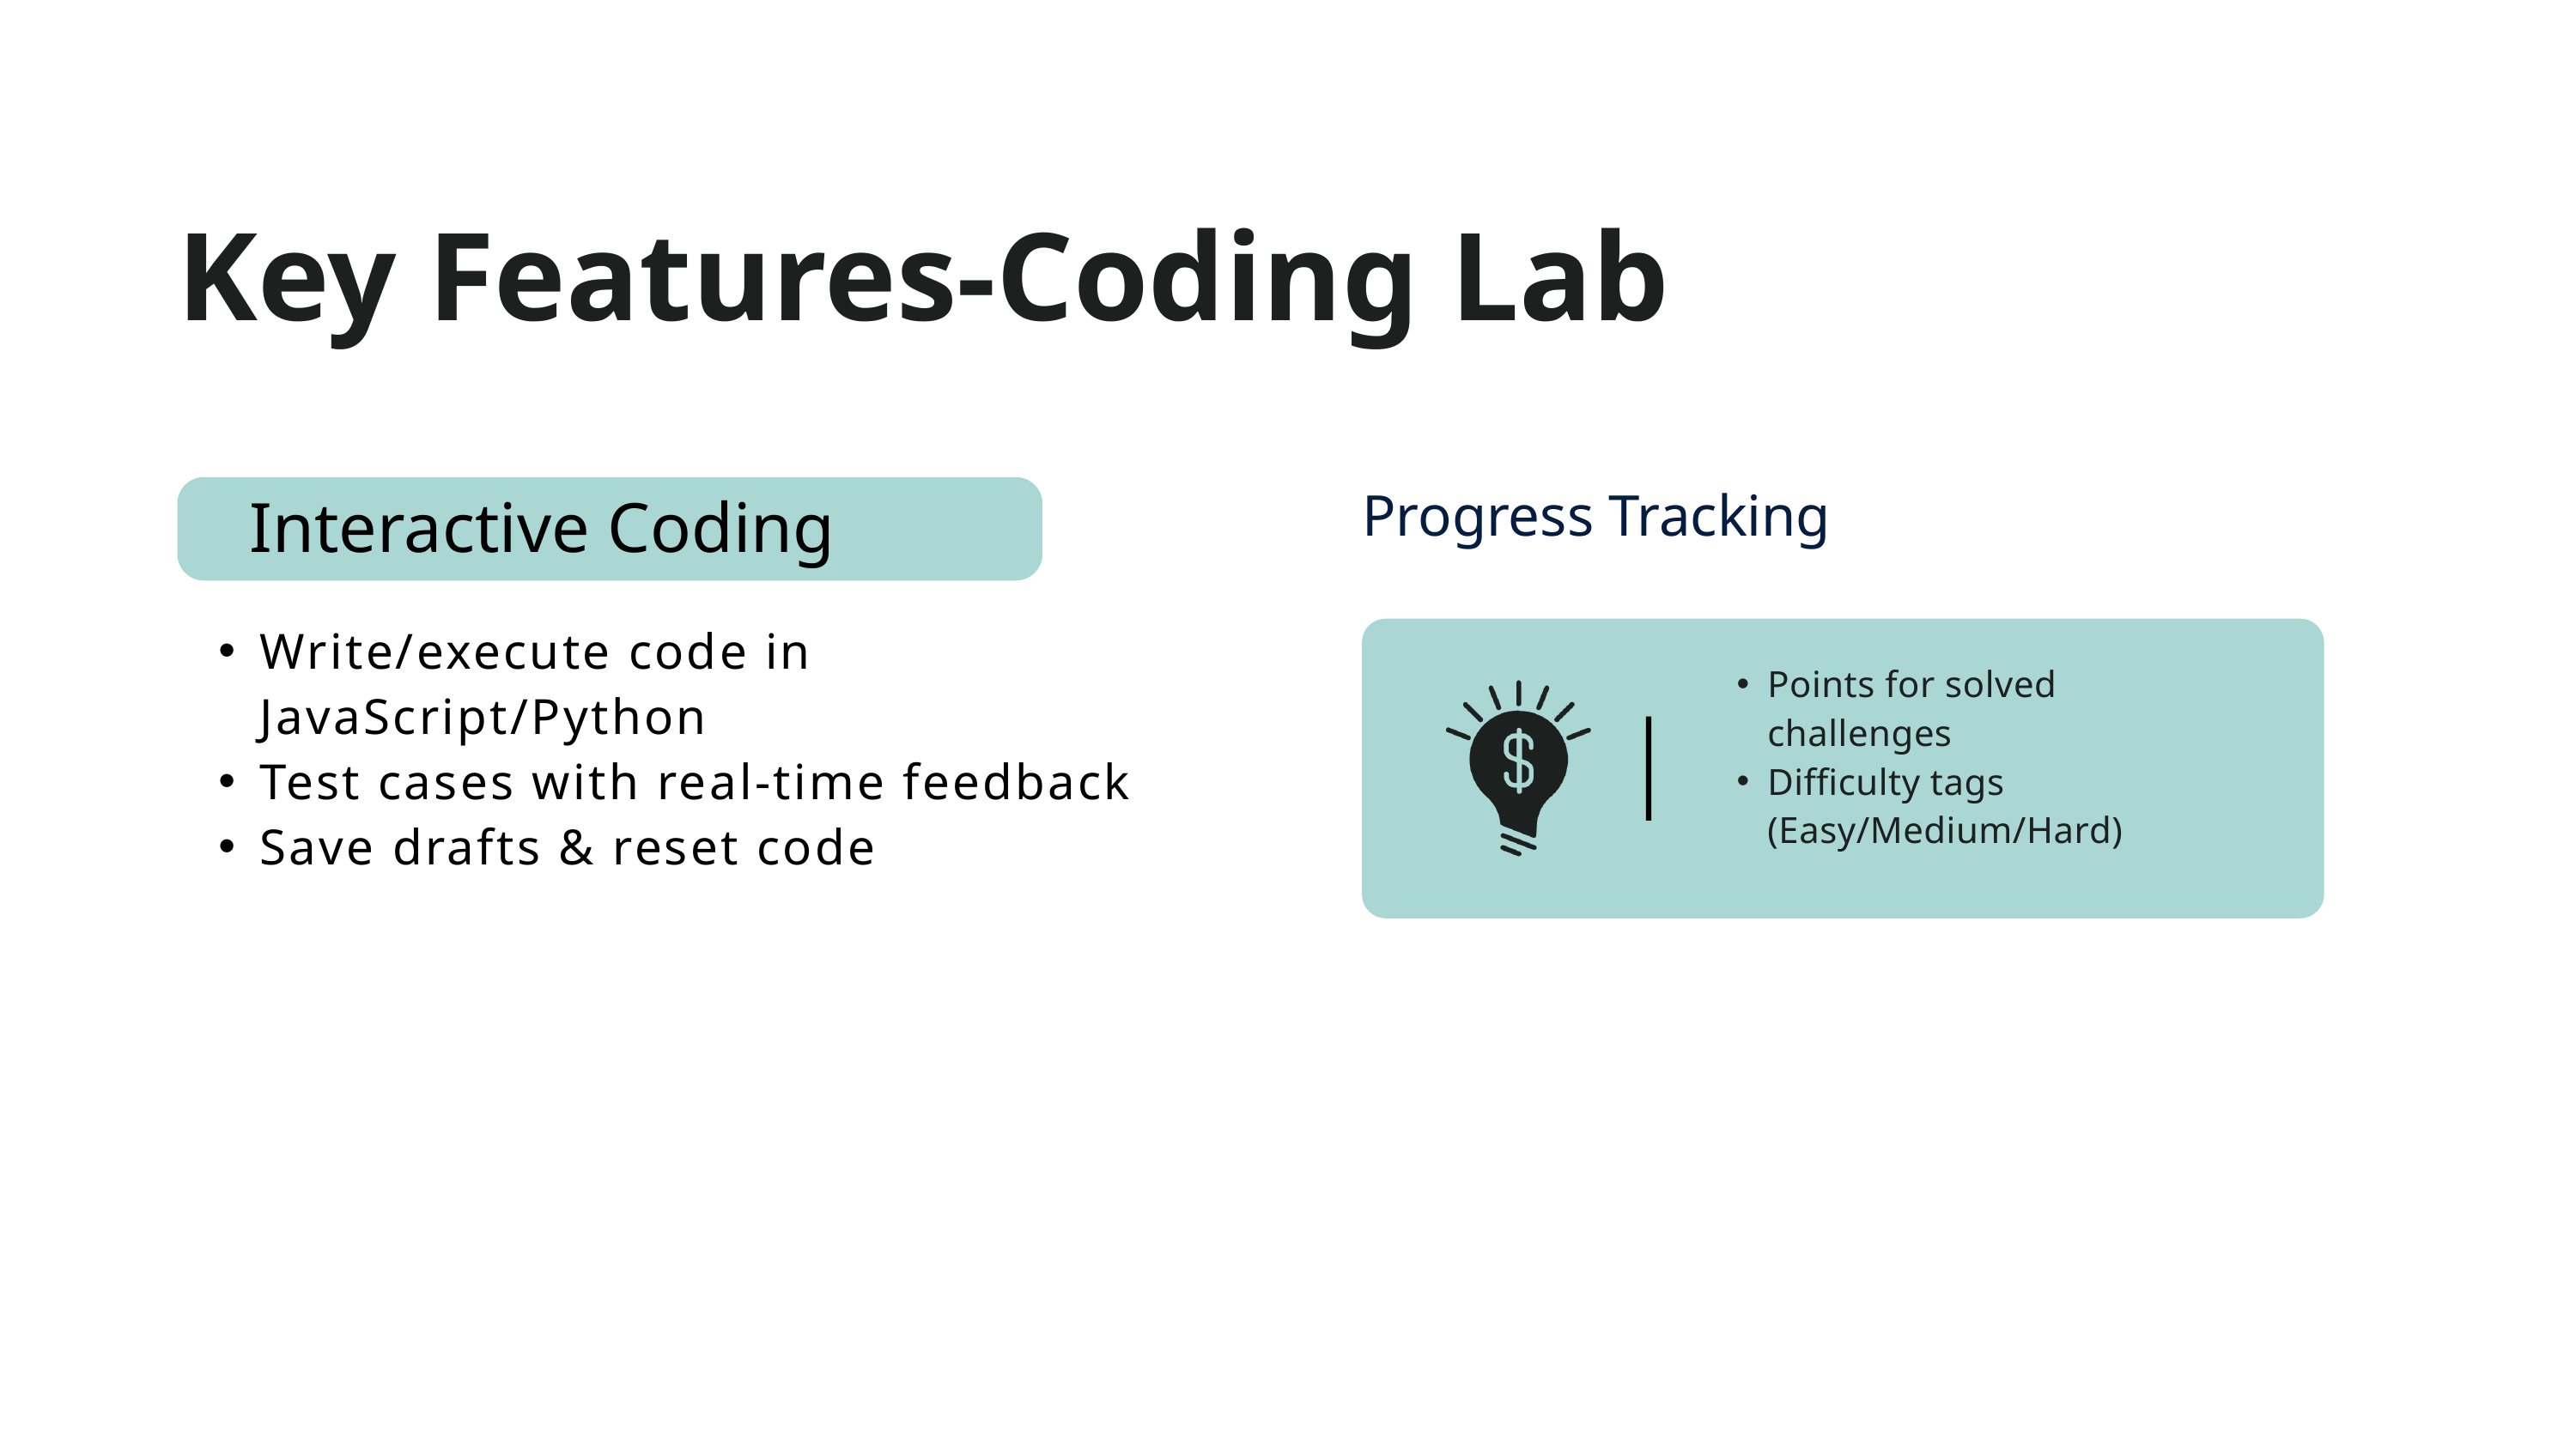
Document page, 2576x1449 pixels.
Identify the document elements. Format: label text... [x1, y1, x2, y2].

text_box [1361, 618, 2324, 919]
text_box Key Features-Coding Lab [177, 227, 2547, 345]
text_box Write/execute code in JavaScript/Python Test cases with real-time feedback Save drafts & reset code [177, 613, 1151, 941]
text_box Progress Tracking [1362, 469, 1887, 548]
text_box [177, 476, 1043, 581]
